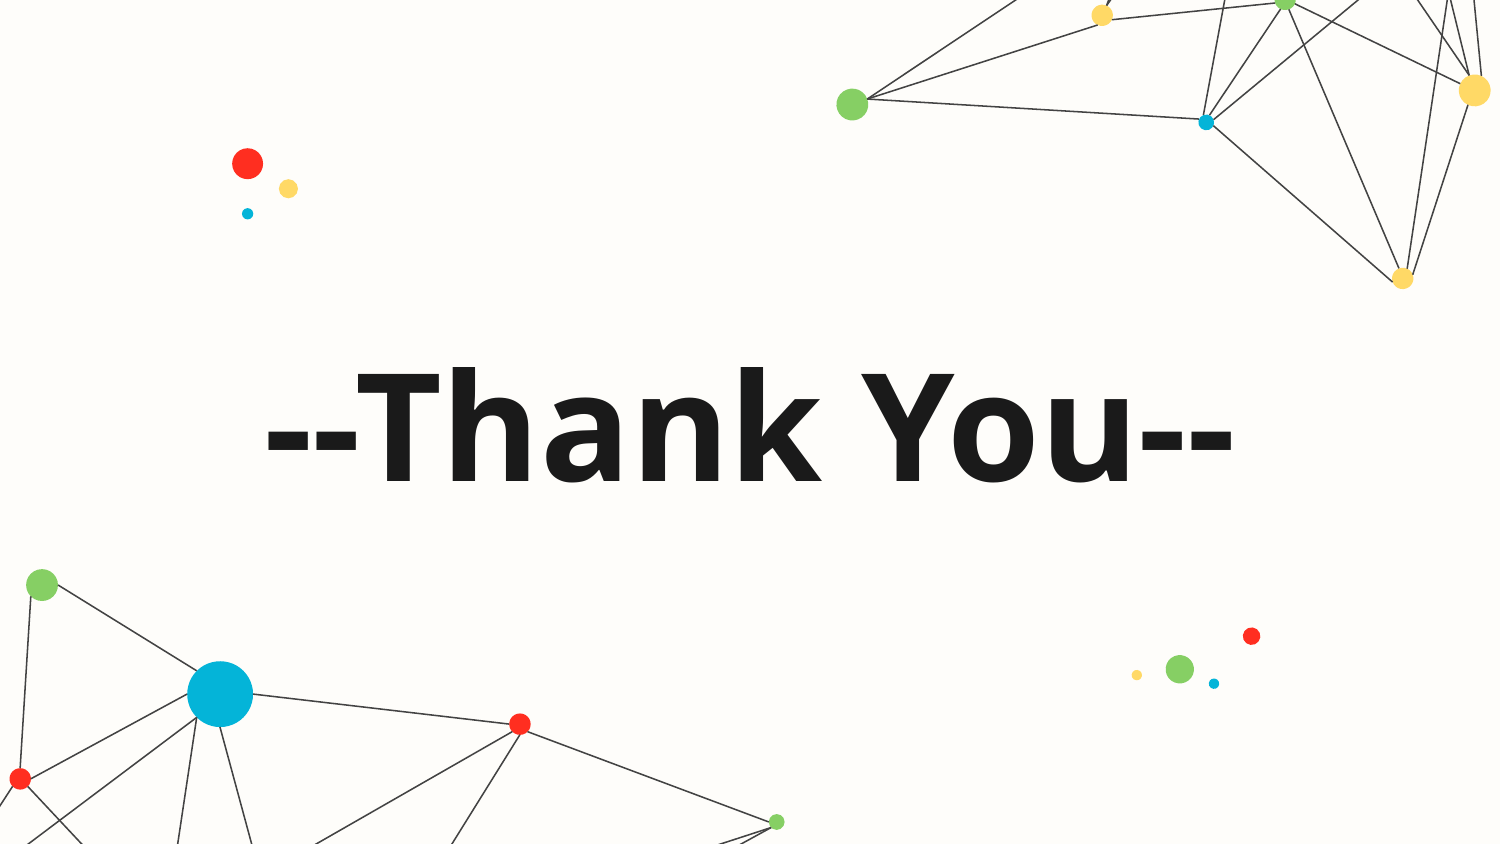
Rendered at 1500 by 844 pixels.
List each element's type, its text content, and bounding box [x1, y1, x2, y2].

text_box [1155, 597, 1239, 713]
title --Thank You-- [116, 243, 1383, 600]
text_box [231, 147, 299, 220]
